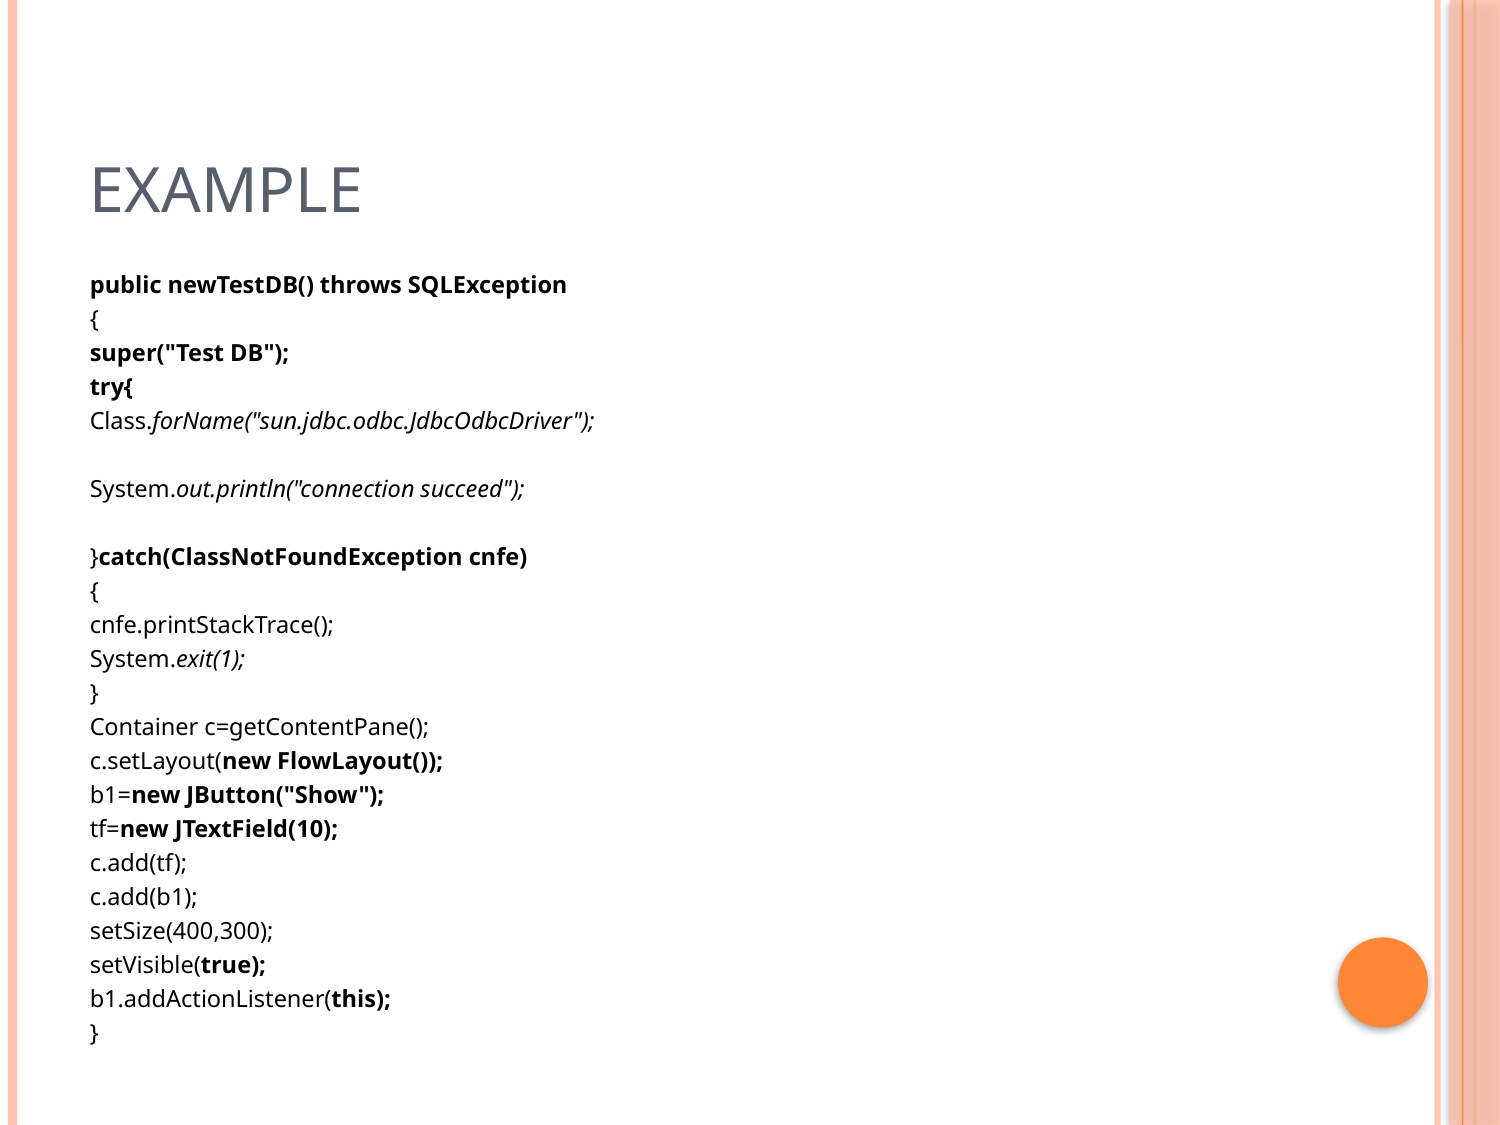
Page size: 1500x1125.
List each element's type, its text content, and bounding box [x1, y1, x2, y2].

title Example [75, 45, 1300, 233]
list public newTestDB() throws SQLException { super("Test DB"); try{ Class.forName("sun.jdbc.odbc.JdbcOdbcDriver"); System.out.println("connection succeed"); }catch(ClassNotFoundException cnfe) { cnfe.printStackTrace(); System.exit(1); } Container c=getContentPane(); c.setLayout(new FlowLayout()); b1=new JButton("Show"); tf=new JTextField(10); c.add(tf); c.add(b1); setSize(400,300); setVisible(true); b1.addActionListener(this); } [75, 262, 1300, 1062]
